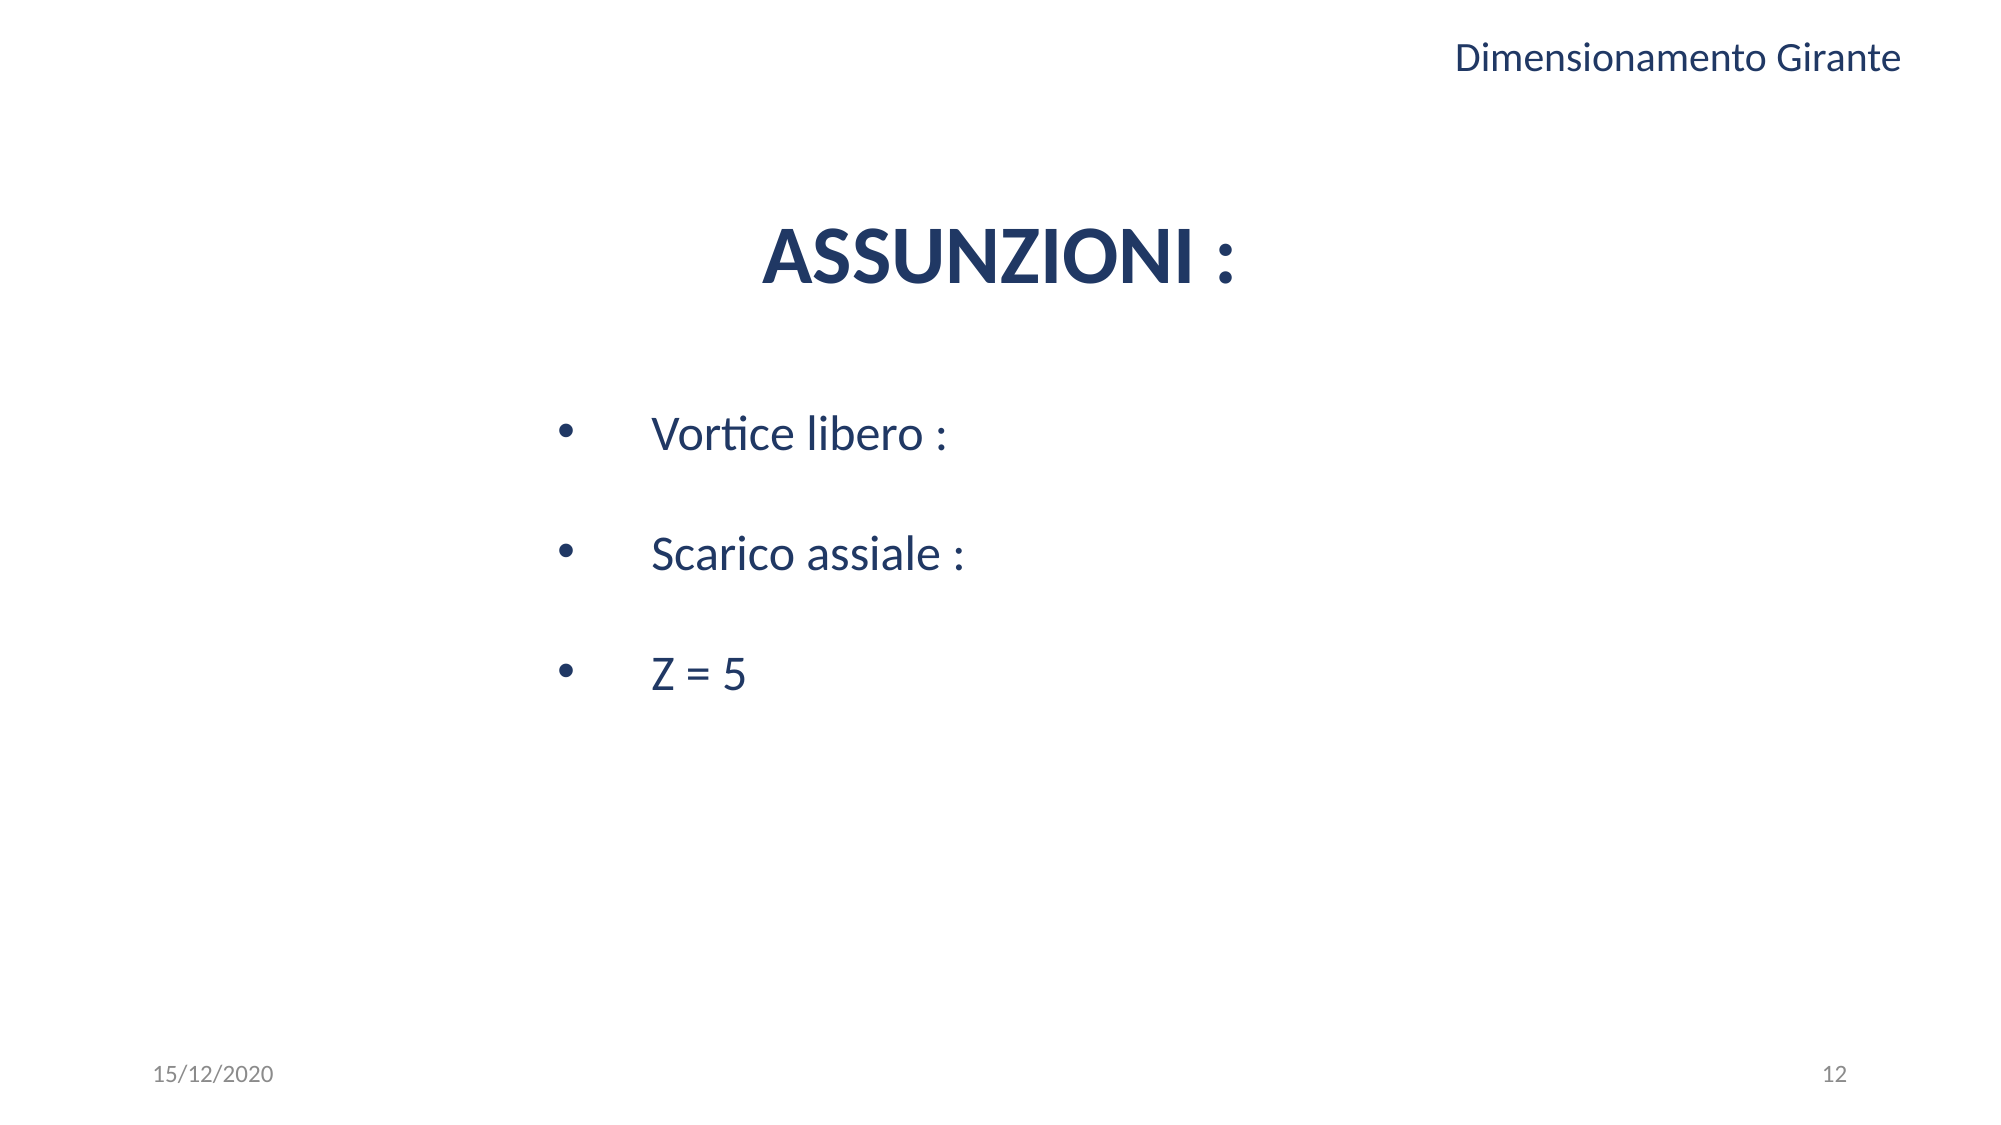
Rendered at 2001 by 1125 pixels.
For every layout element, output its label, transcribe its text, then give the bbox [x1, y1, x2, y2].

slide_number 12 [1412, 1042, 1863, 1103]
text_box Dimensionamento Girante [908, 22, 1917, 88]
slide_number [137, 1042, 588, 1103]
